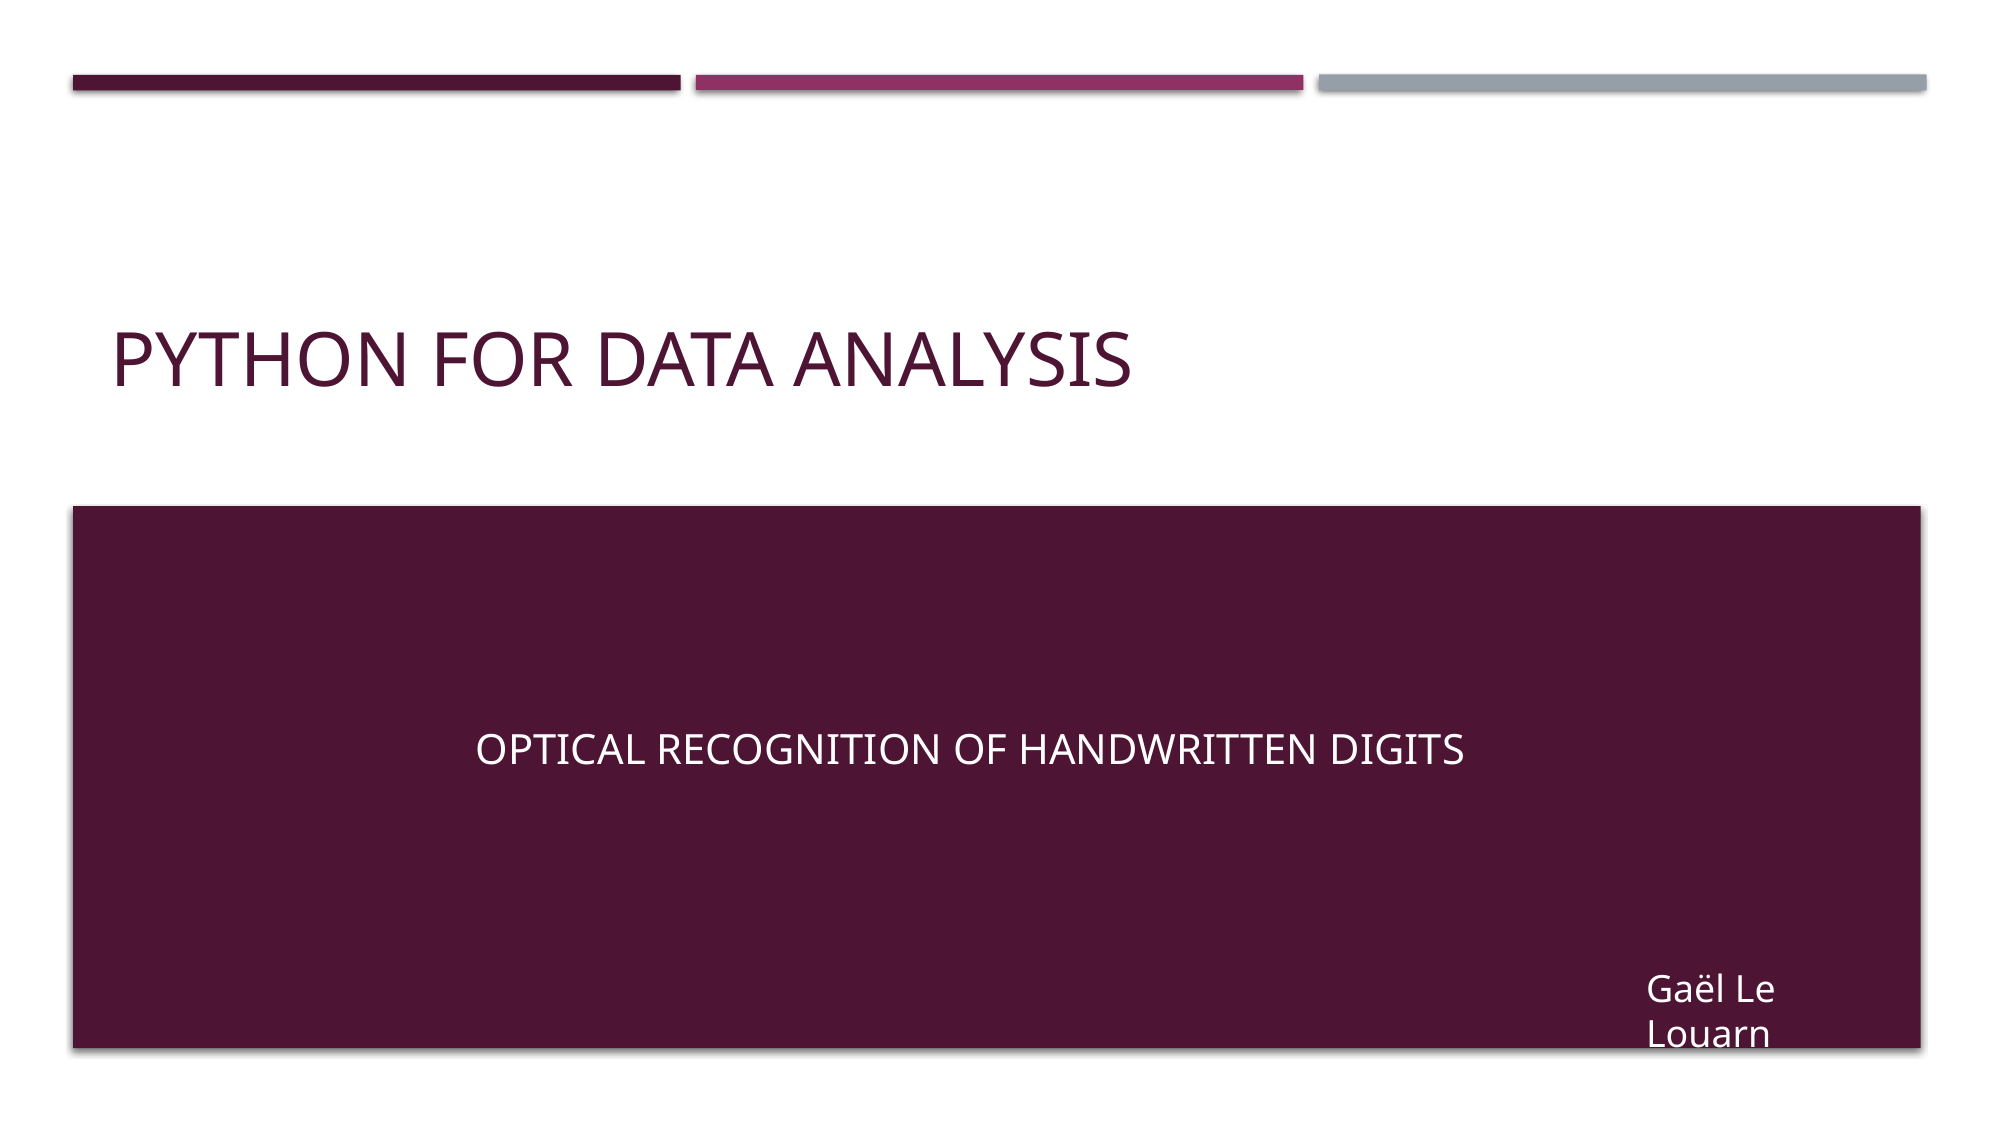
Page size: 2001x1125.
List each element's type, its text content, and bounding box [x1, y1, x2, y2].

text_box Gaël Le Louarn [1631, 957, 1899, 1063]
title Python for data analysis [95, 167, 1899, 410]
subtitle Optical Recognition of Handwritten Digits [460, 715, 1899, 813]
